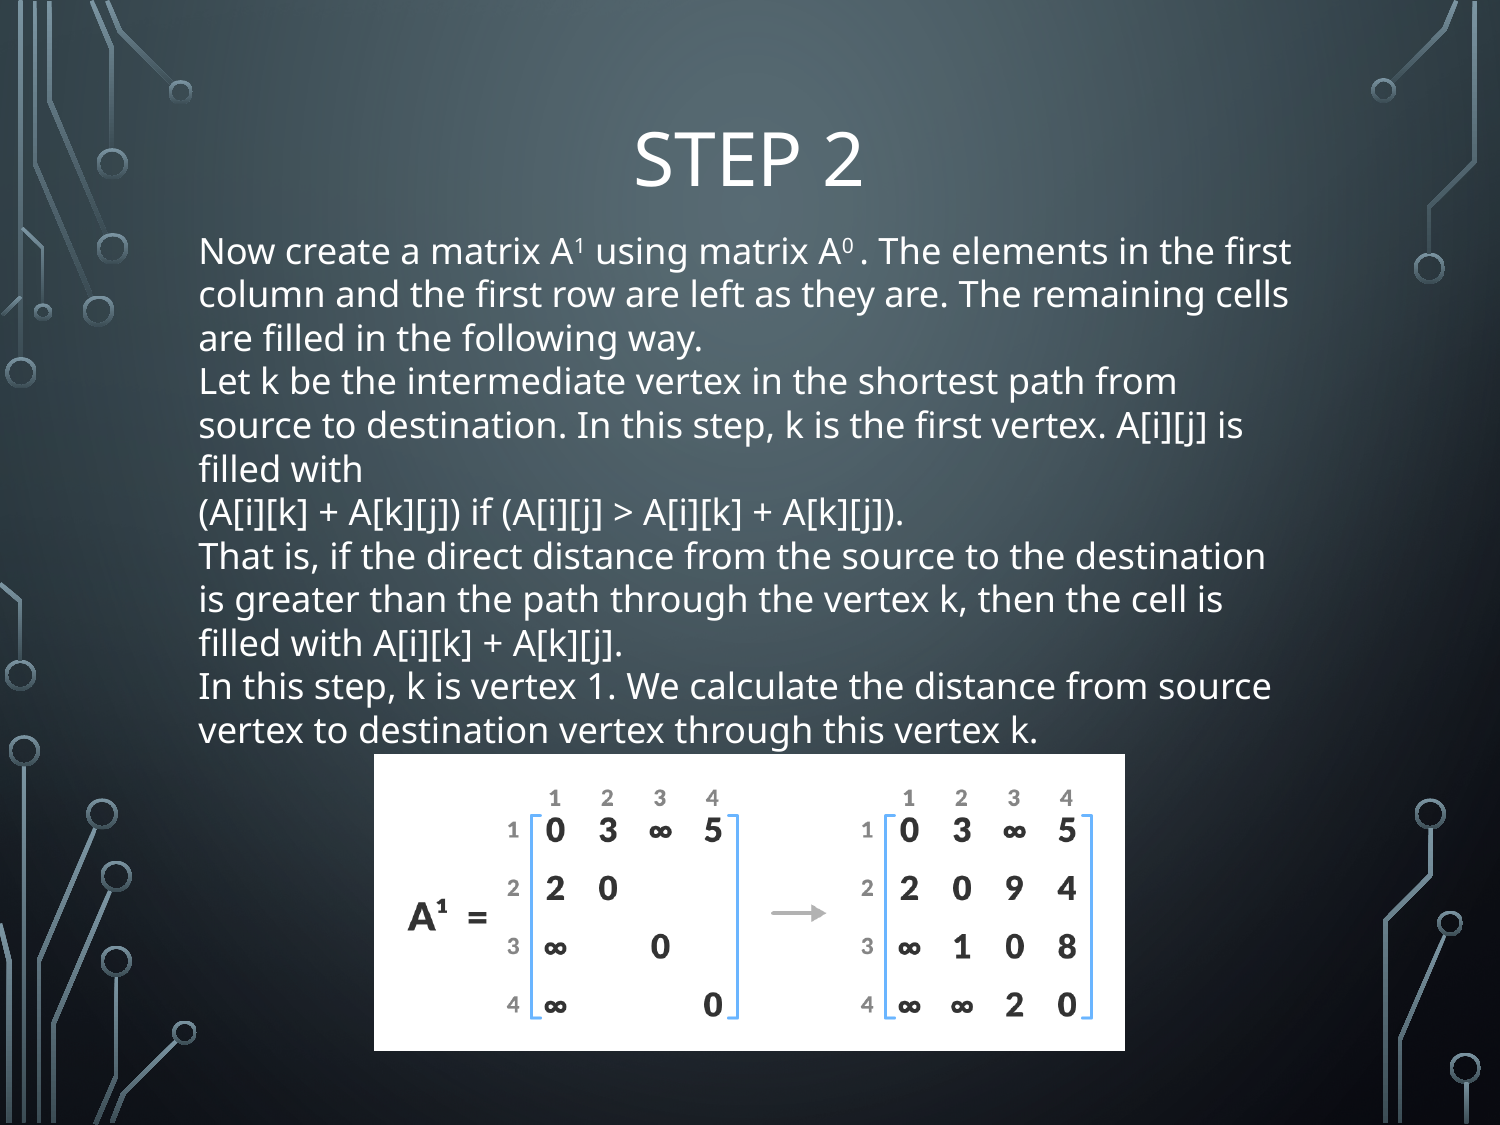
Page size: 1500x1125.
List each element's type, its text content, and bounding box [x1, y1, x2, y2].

title Step 2 [140, 101, 1360, 223]
text_box Now create a matrix A1 using matrix A0 . The elements in the first column and the first row are left as they are. The remaining cells are filled in the following way. Let k be the intermediate vertex in the shortest path from source to destination. In this step, k is the first vertex. A[i][j] is filled with (A[i][k] + A[k][j]) if (A[i][j] > A[i][k] + A[k][j]). That is, if the direct distance from the source to the destination is greater than the path through the vertex k, then the cell is filled with A[i][k] + A[k][j]. In this step, k is vertex 1. We calculate the distance from source vertex to destination vertex through this vertex k. [186, 223, 1313, 758]
picture [374, 754, 1125, 1051]
